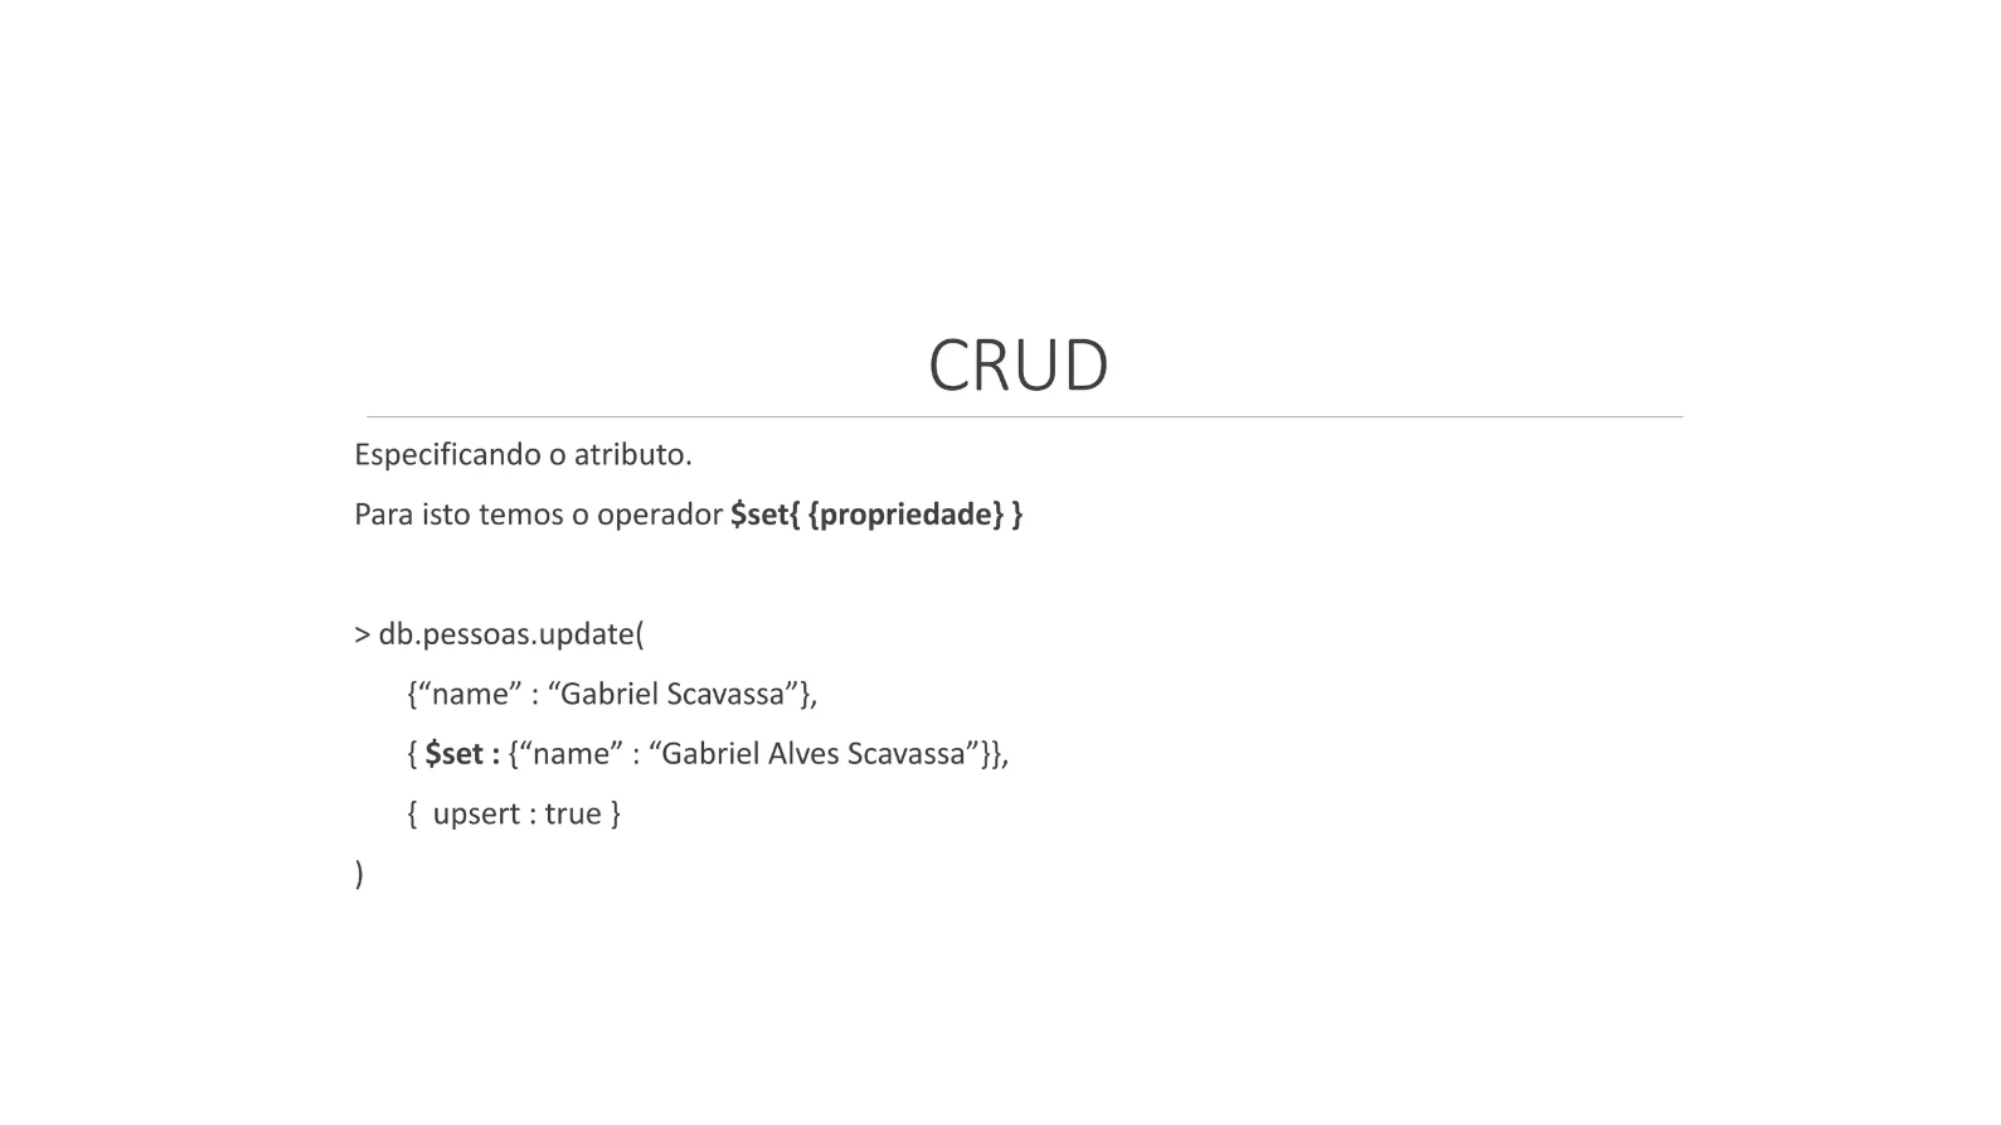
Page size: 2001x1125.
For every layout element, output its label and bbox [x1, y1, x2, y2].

list [169, 299, 1831, 1014]
